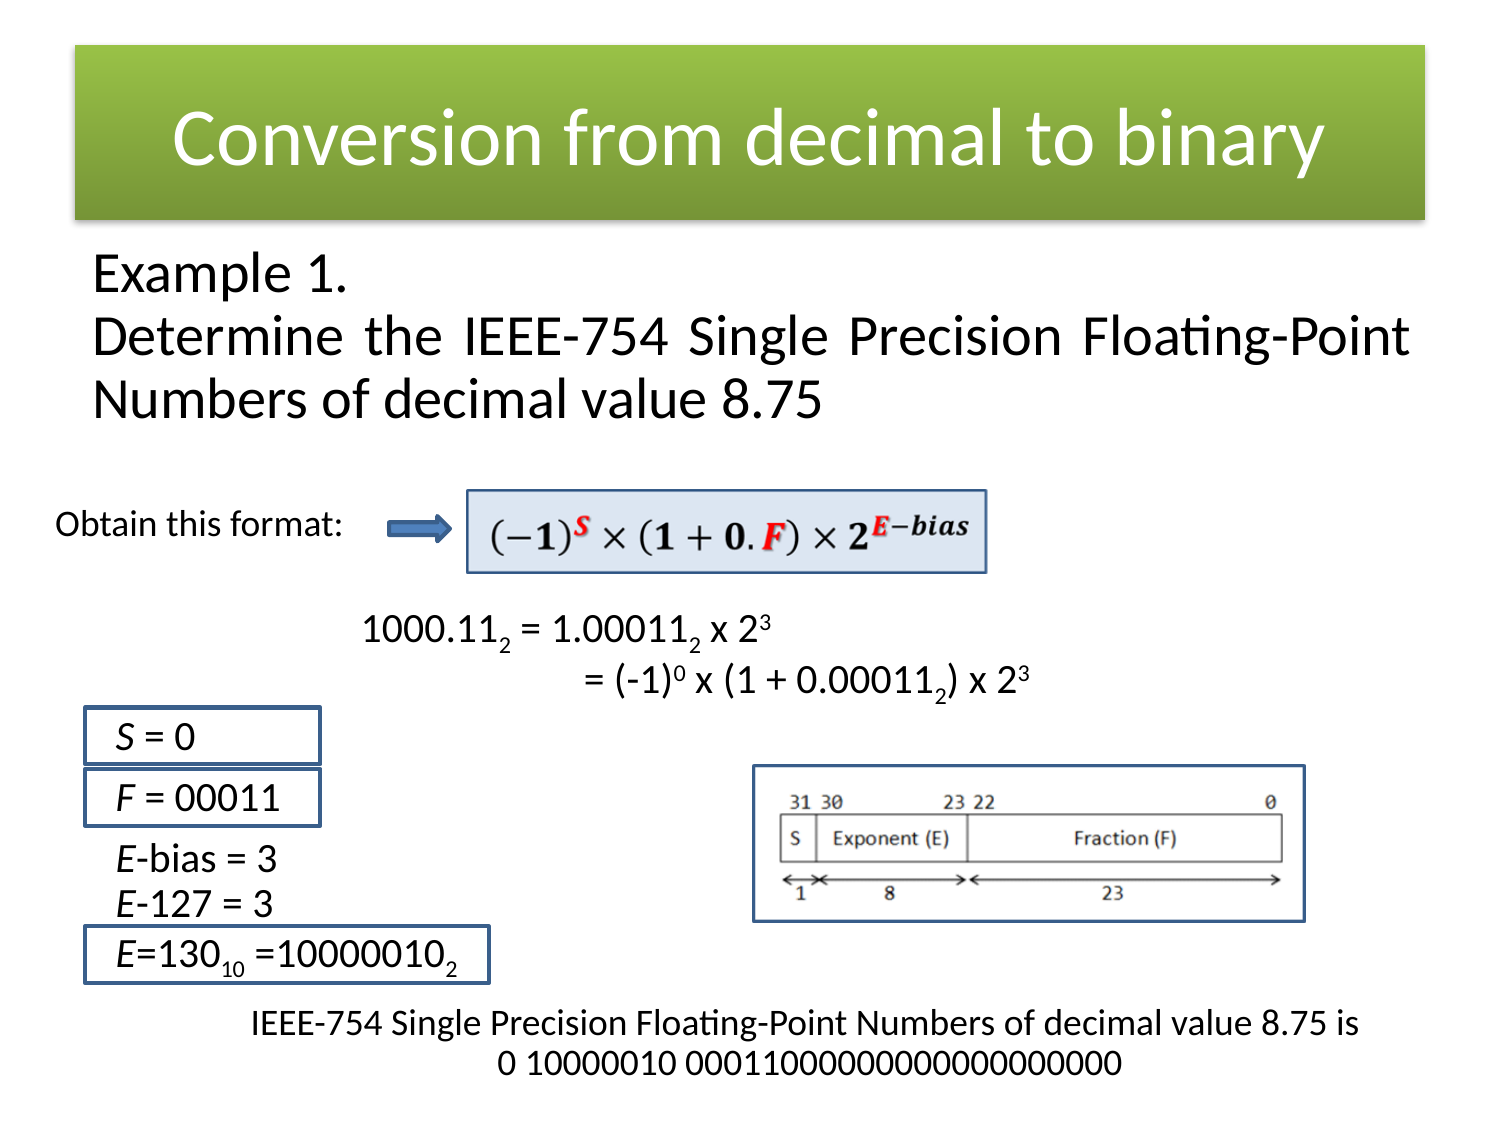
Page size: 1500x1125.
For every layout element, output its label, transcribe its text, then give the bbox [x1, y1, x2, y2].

title Conversion from decimal to binary [75, 45, 1425, 220]
list Example 1. Determine the IEEE-754 Single Precision Floating-Point Numbers of decimal value 8.75 [77, 235, 1428, 562]
text_box [83, 705, 322, 766]
list IEEE-754 Single Precision Floating-Point Numbers of decimal value 8.75 is 0 10000010 00011000000000000000000 [119, 995, 1500, 1125]
text_box Obtain this format: [40, 491, 365, 552]
text_box [83, 767, 322, 828]
list 1000.112 = 1.000112 x 23 = (-1)0 x (1 + 0.000112) x 23 [345, 594, 1405, 700]
picture [752, 763, 1306, 923]
text_box [83, 924, 491, 985]
list S = 0 F = 00011 E-bias = 3 E-127 = 3 E=13010 =100000102 [100, 707, 956, 1014]
picture [466, 489, 994, 574]
text_box [387, 514, 453, 544]
